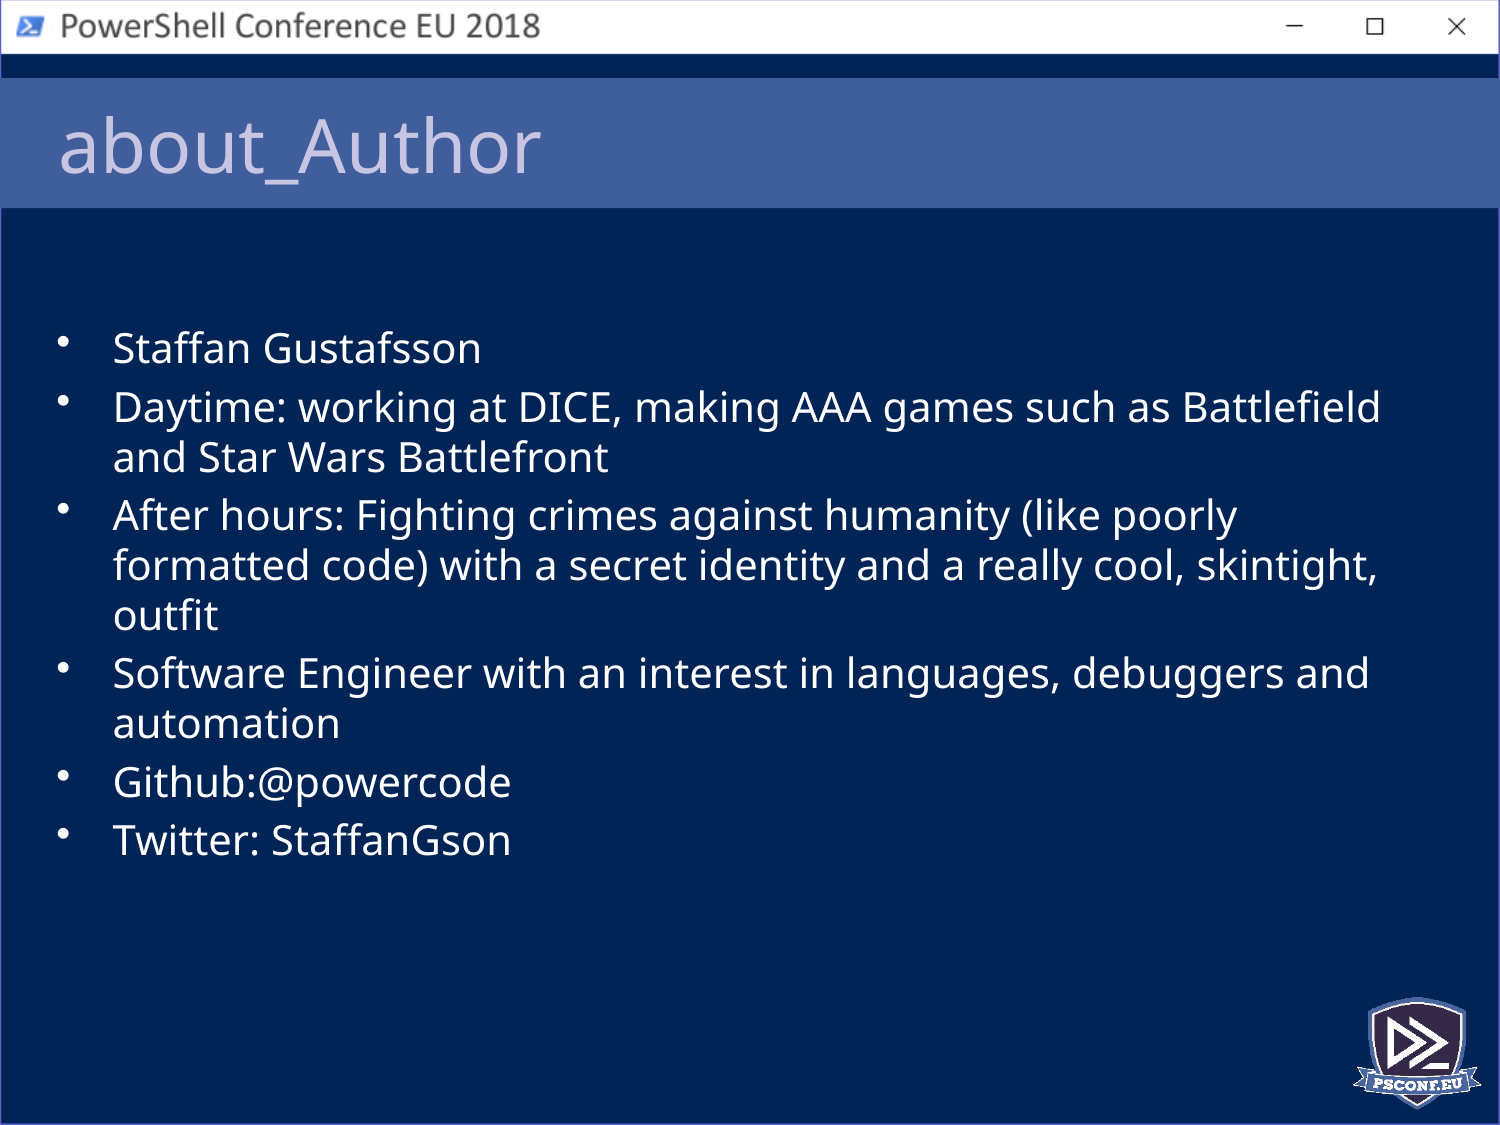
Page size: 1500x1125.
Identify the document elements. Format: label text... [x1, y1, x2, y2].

title about_Author [0, 78, 1500, 209]
picture [0, 209, 1500, 1125]
list Staffan Gustafsson Daytime: working at DICE, making AAA games such as Battlefield and Star Wars Battlefront After hours: Fighting crimes against humanity (like poorly formatted code) with a secret identity and a really cool, skintight, outfit Software Engineer with an interest in languages, debuggers and automation Github:@powercode Twitter: StaffanGson [41, 314, 1459, 1035]
picture [0, 0, 1500, 78]
